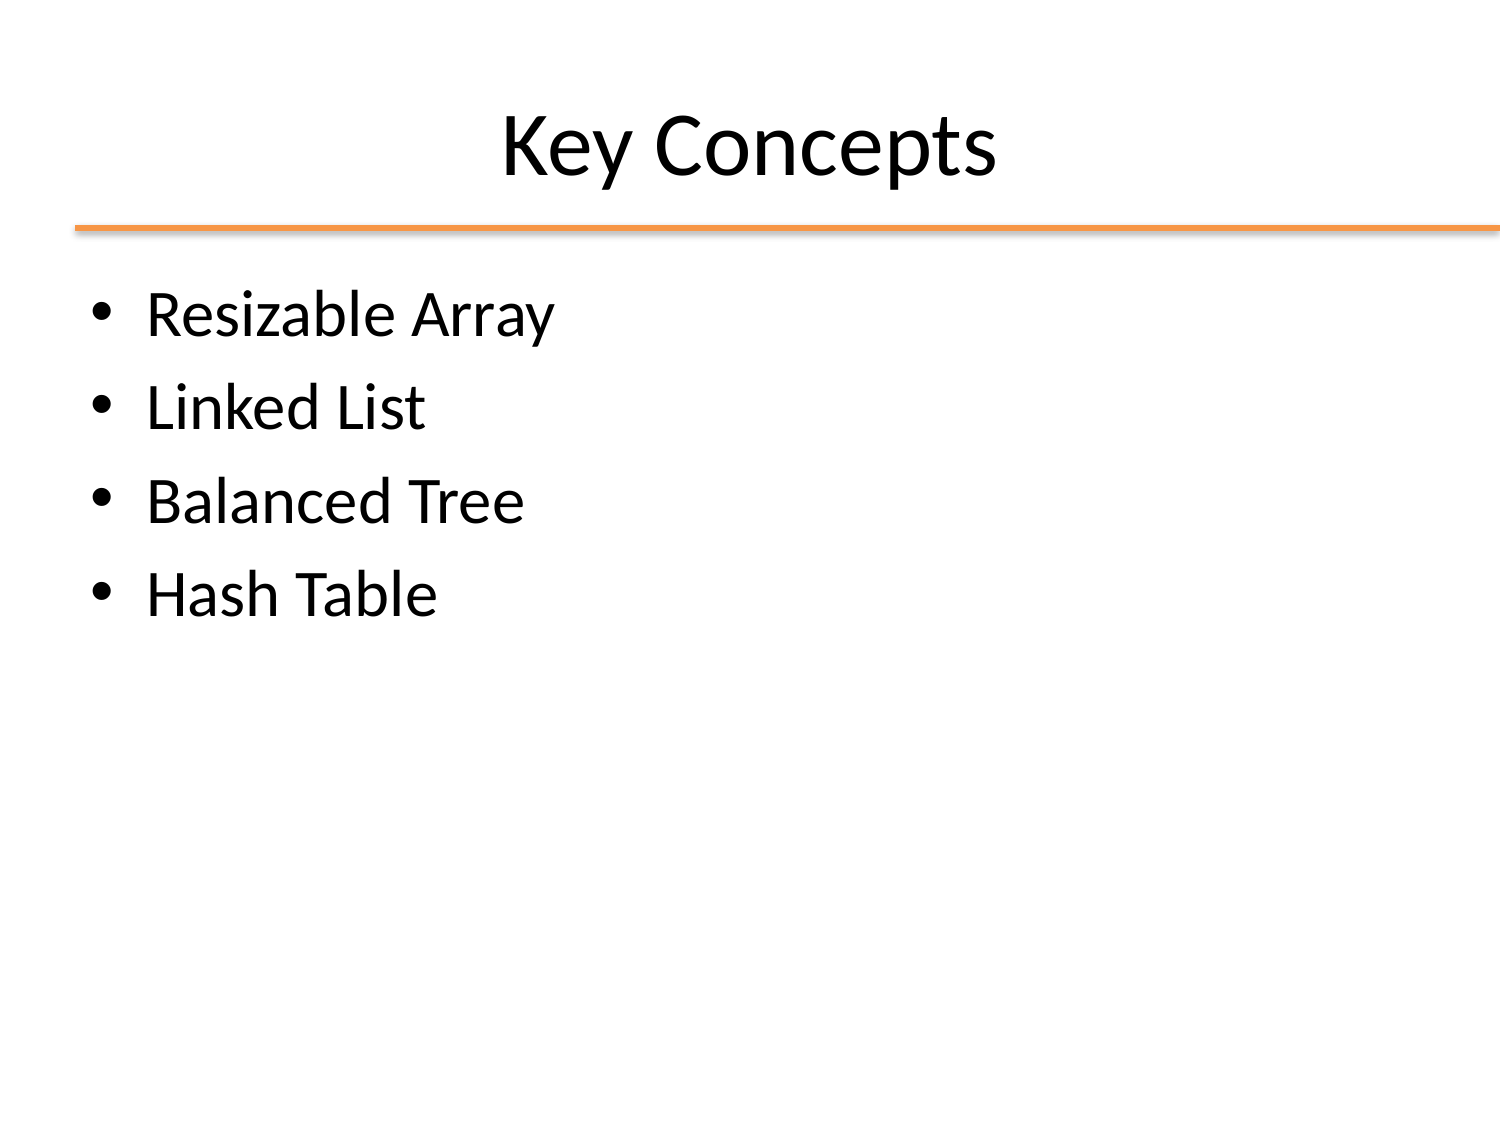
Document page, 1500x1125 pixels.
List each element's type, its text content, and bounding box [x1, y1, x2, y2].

title Key Concepts [75, 45, 1425, 233]
list Resizable Array Linked List Balanced Tree Hash Table [75, 262, 1425, 1005]
